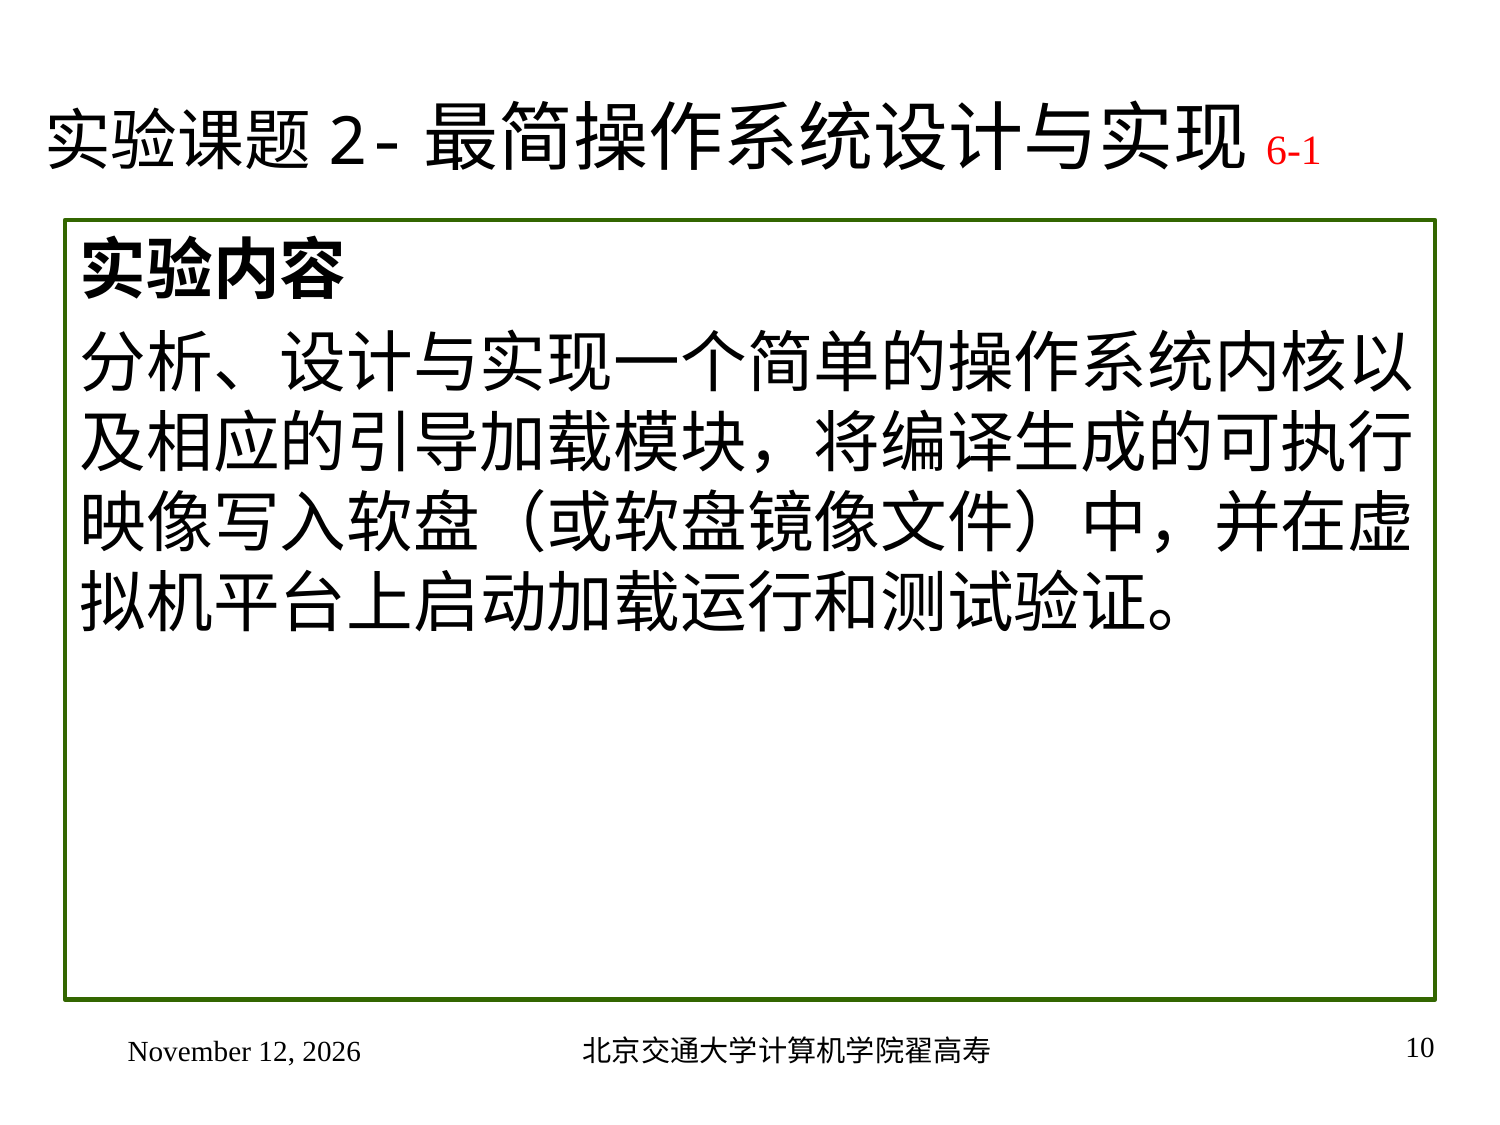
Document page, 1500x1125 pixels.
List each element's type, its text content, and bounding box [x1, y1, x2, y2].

text_box 实验内容 分析、设计与实现一个简单的操作系统内核以及相应的引导加载模块，将编译生成的可执行映像写入软盘（或软盘镜像文件）中，并在虚拟机平台上启动加载运行和测试验证。 [64, 219, 1436, 1000]
footer 北京交通大学计算机学院翟高寿 [549, 1024, 1026, 1101]
slide_number 10 [1299, 1024, 1451, 1071]
title 实验课题2-最简操作系统设计与实现6-1 [41, 84, 1450, 185]
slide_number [112, 1024, 426, 1101]
